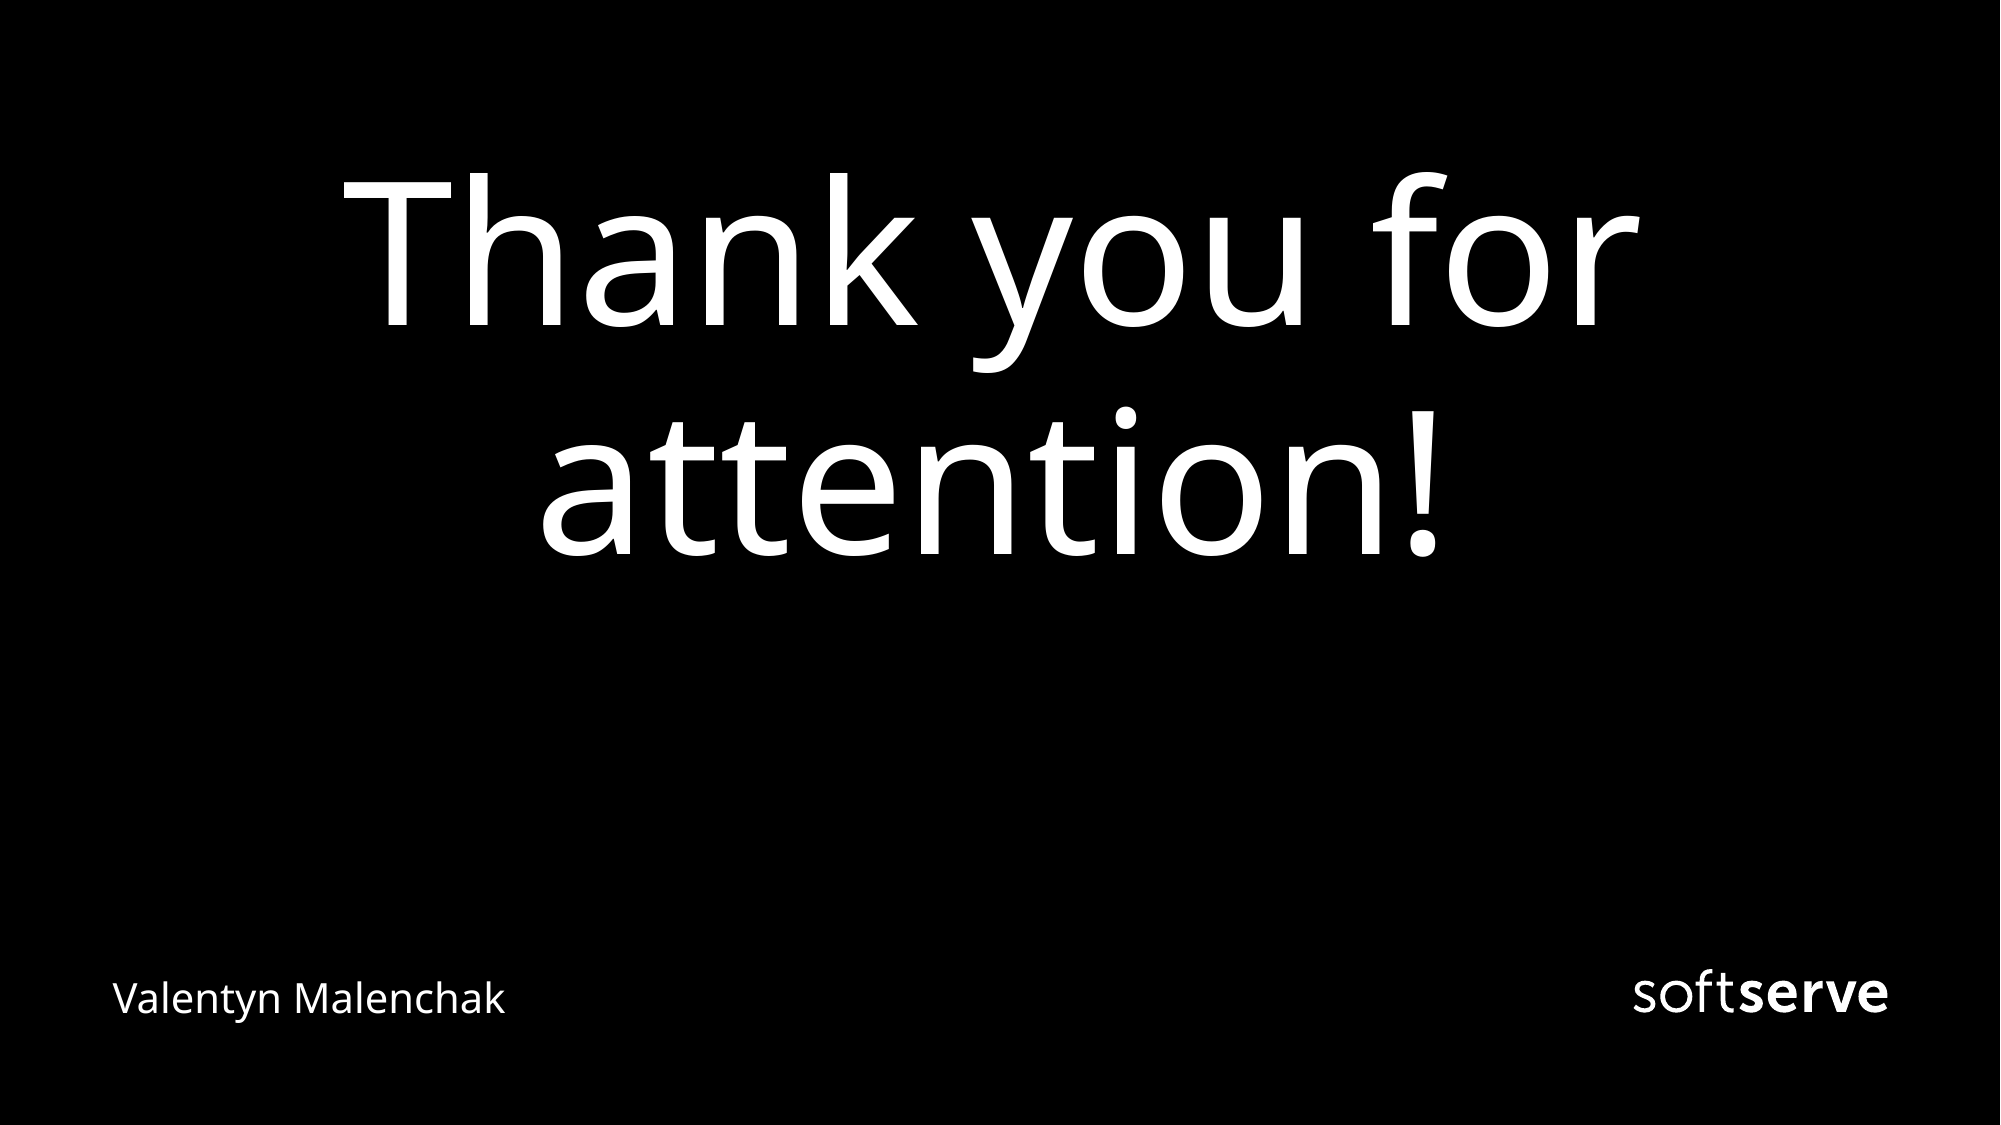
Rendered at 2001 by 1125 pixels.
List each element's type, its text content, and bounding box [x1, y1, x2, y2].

title Thank you for attention! [112, 128, 1888, 917]
list Valentyn Malenchak [112, 970, 682, 1019]
